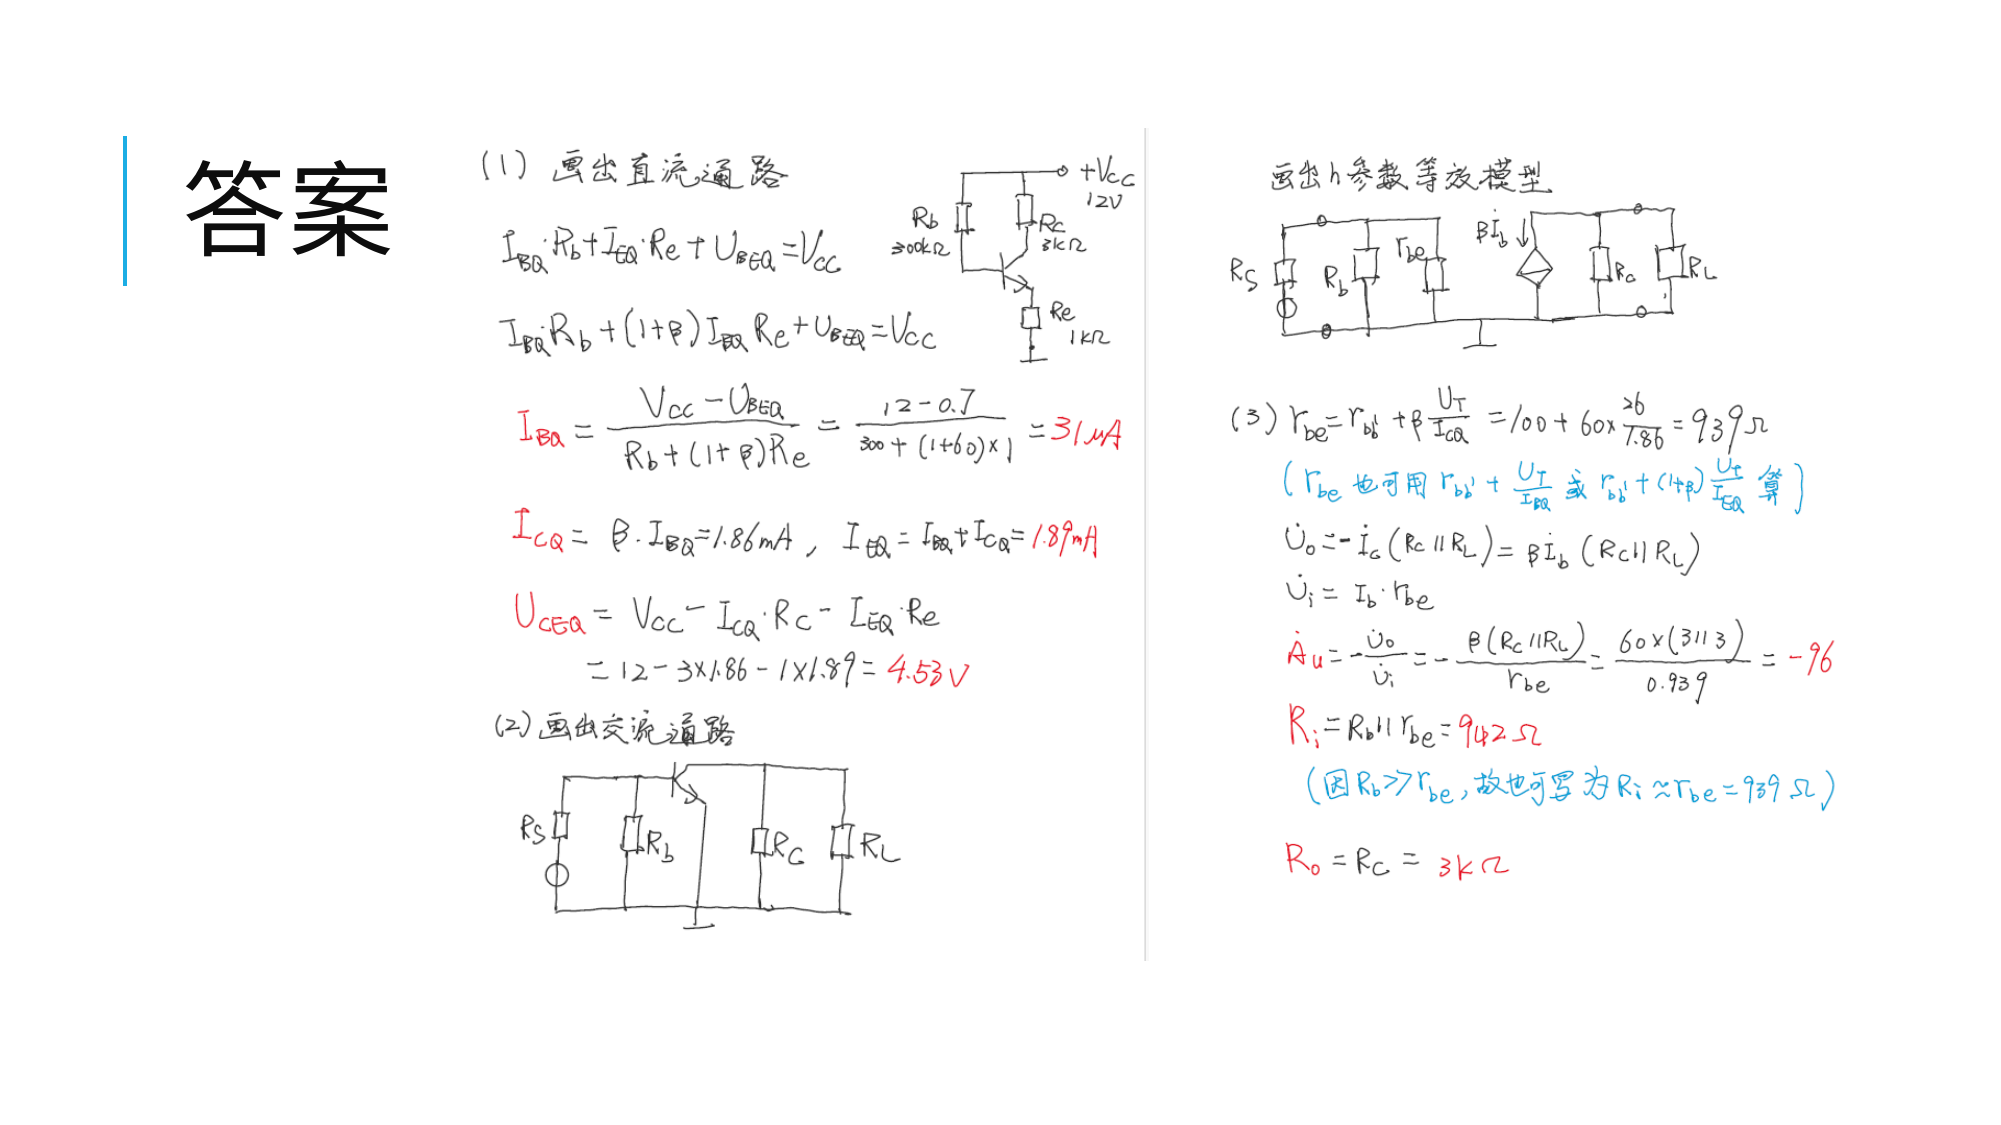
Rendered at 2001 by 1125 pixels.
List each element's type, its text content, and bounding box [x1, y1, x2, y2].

picture [426, 128, 1149, 961]
picture [1180, 128, 1848, 941]
title 答案 [168, 96, 1763, 342]
